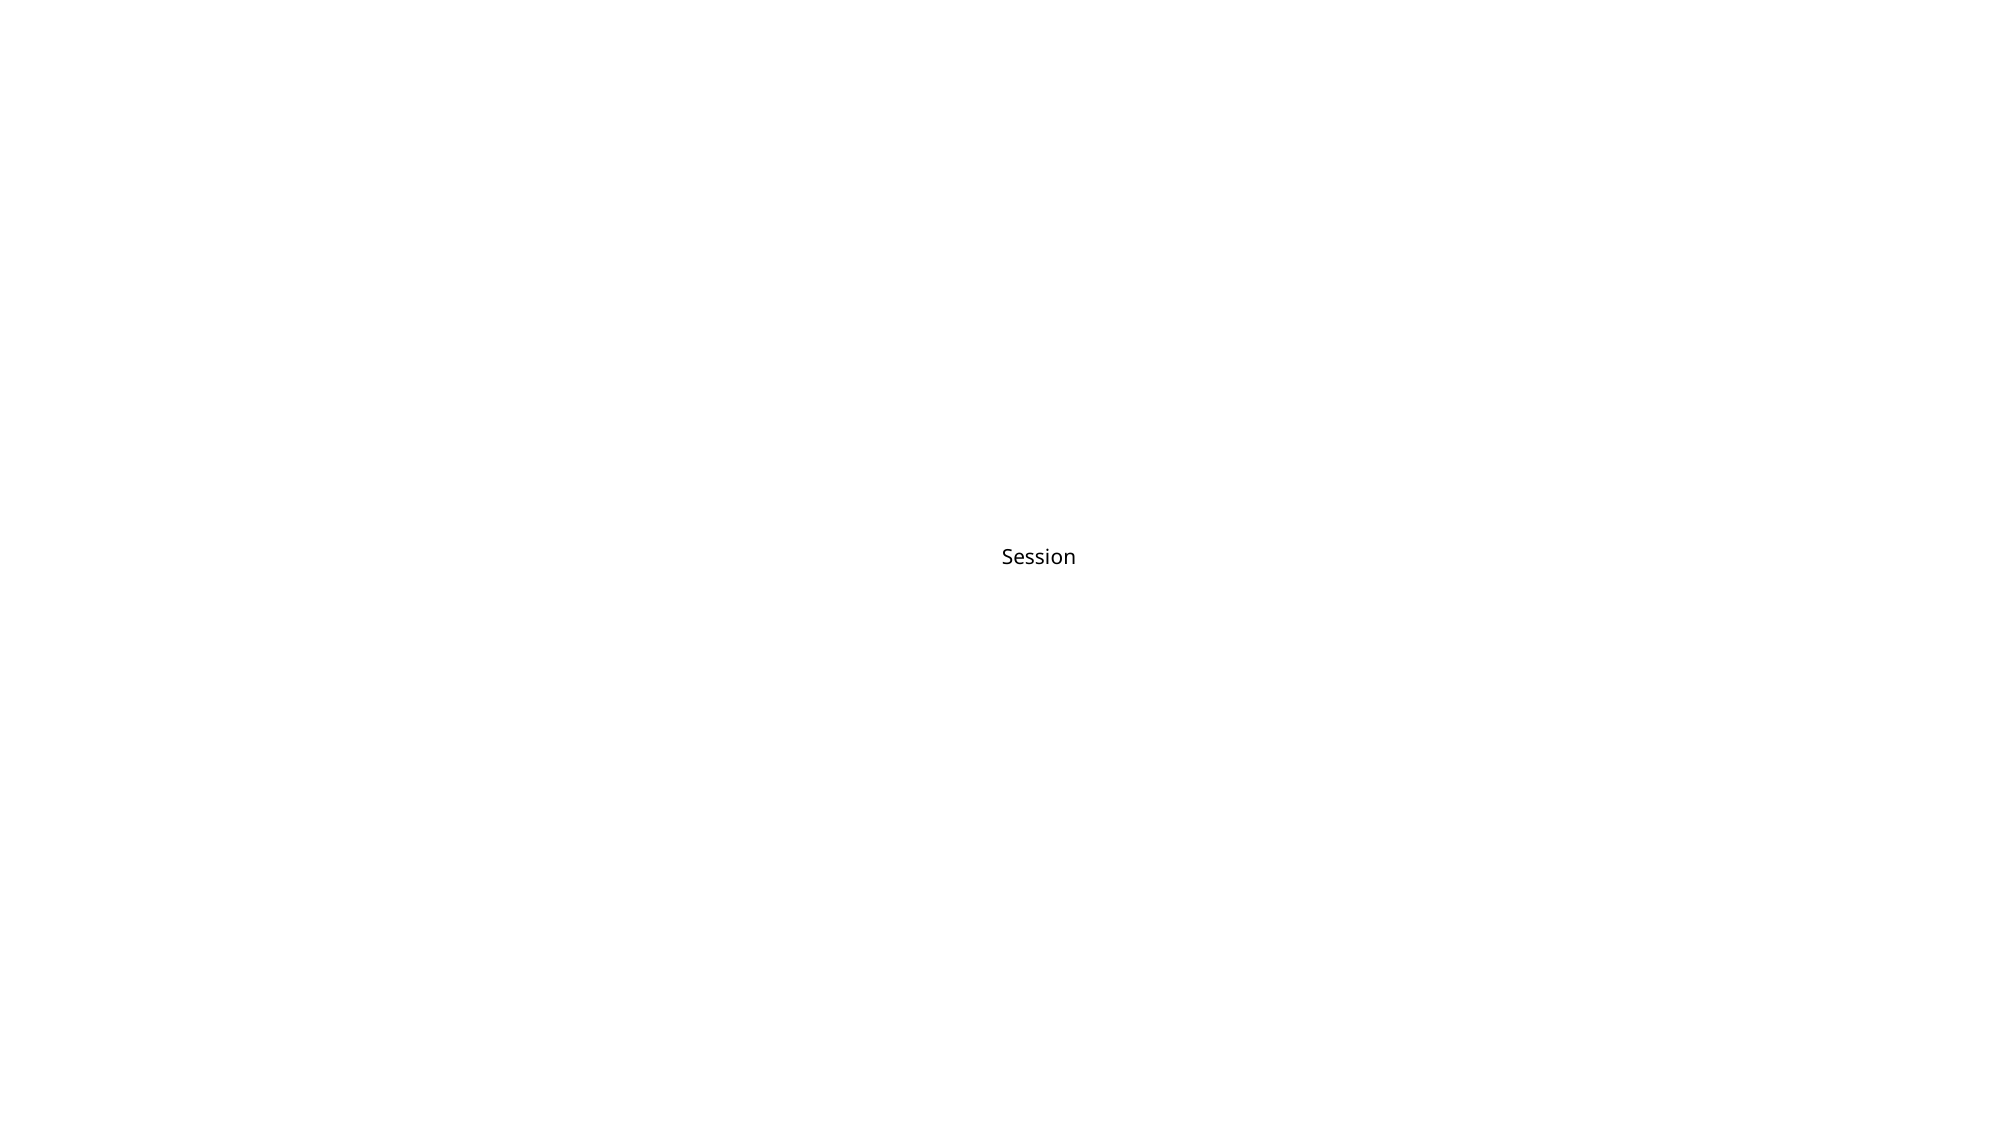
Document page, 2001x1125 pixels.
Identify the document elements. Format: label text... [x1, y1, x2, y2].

title Session [397, 400, 1681, 577]
